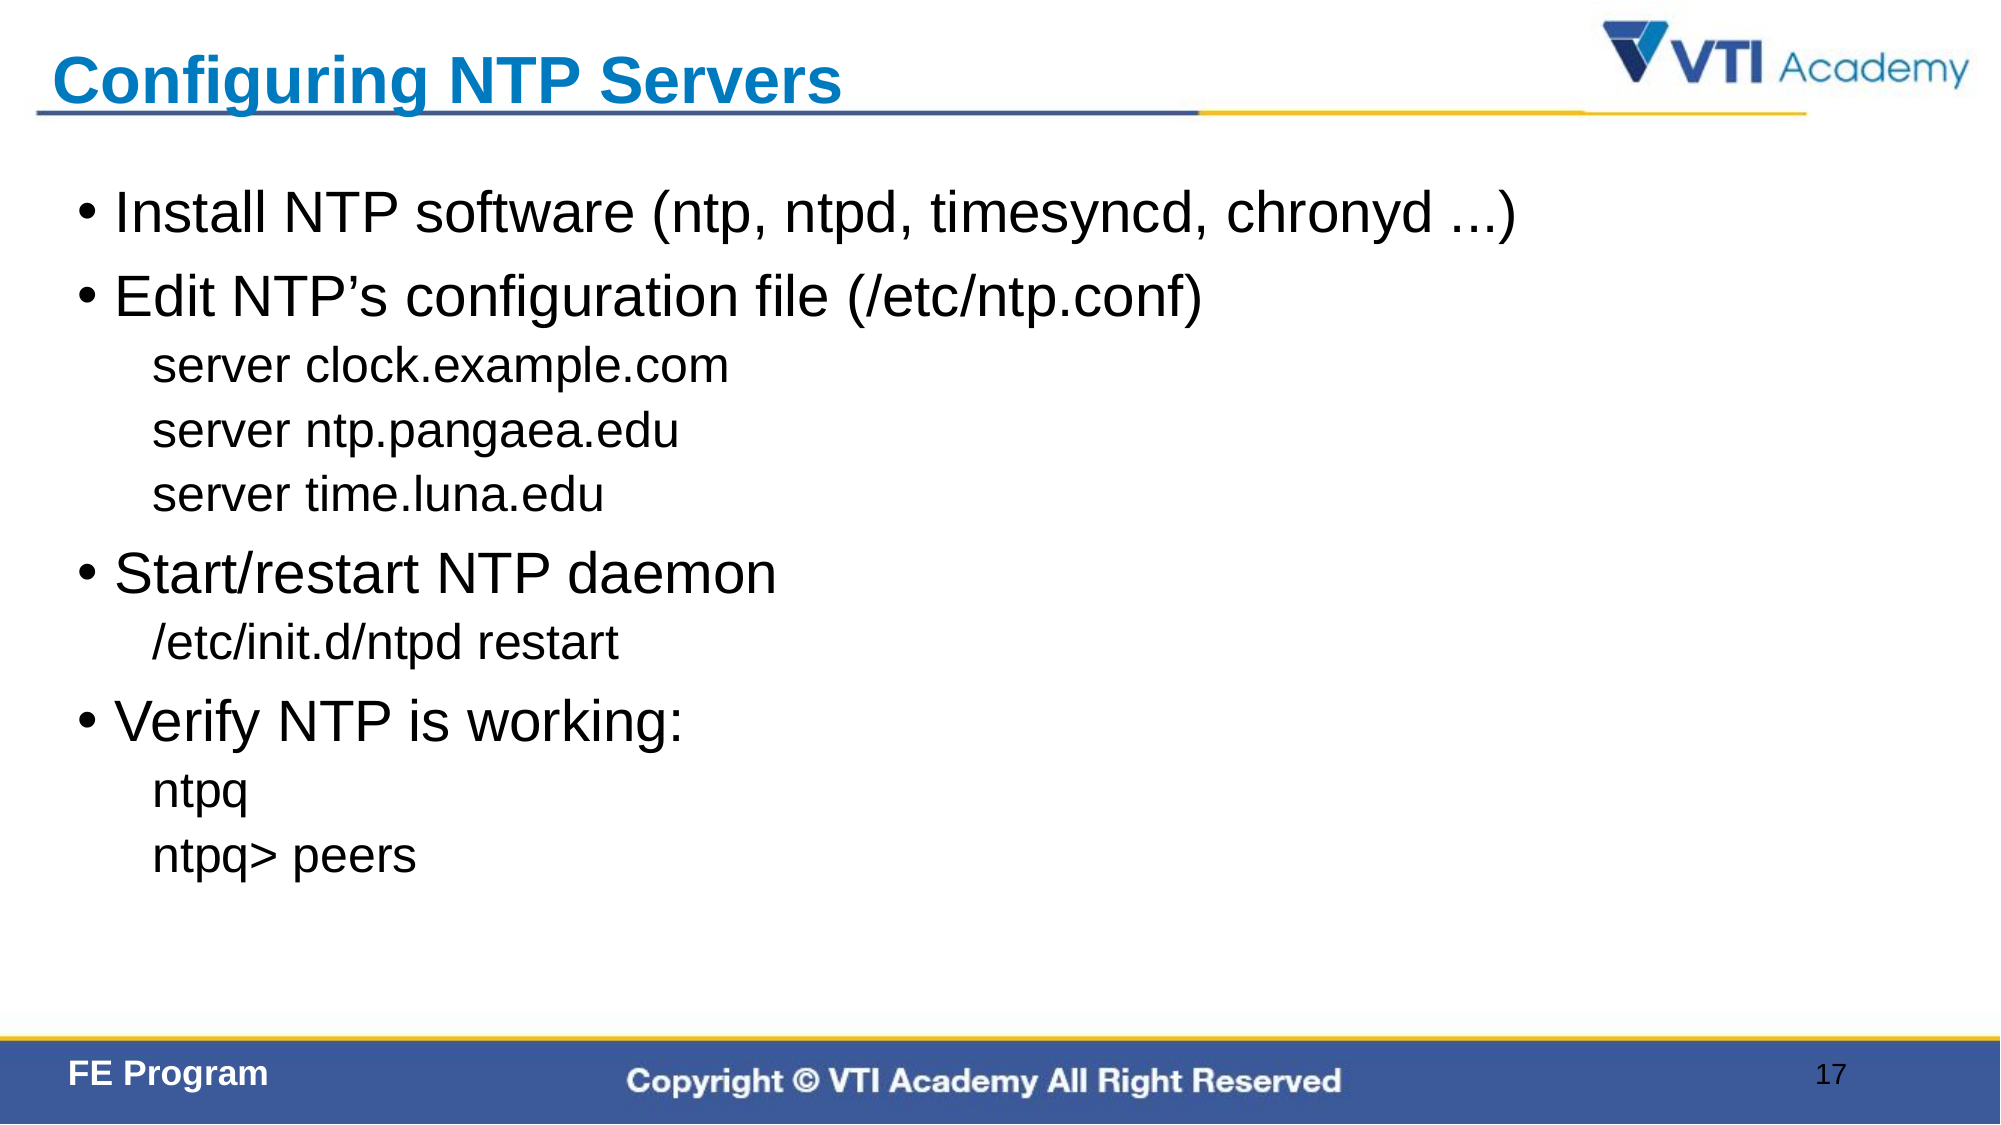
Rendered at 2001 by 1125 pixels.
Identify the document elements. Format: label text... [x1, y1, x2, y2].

slide_number 17 [1412, 1042, 1863, 1103]
title Configuring NTP Servers [37, 37, 1763, 127]
picture [0, 1, 2000, 1124]
list Install NTP software (ntp, ntpd, timesyncd, chronyd ...) Edit NTP’s configuration file (/etc/ntp.conf) server clock.example.com server ntp.pangaea.edu server time.luna.edu Start/restart NTP daemon /etc/init.d/ntpd restart Verify NTP is working: ntpq ntpq> peers [62, 174, 1788, 889]
